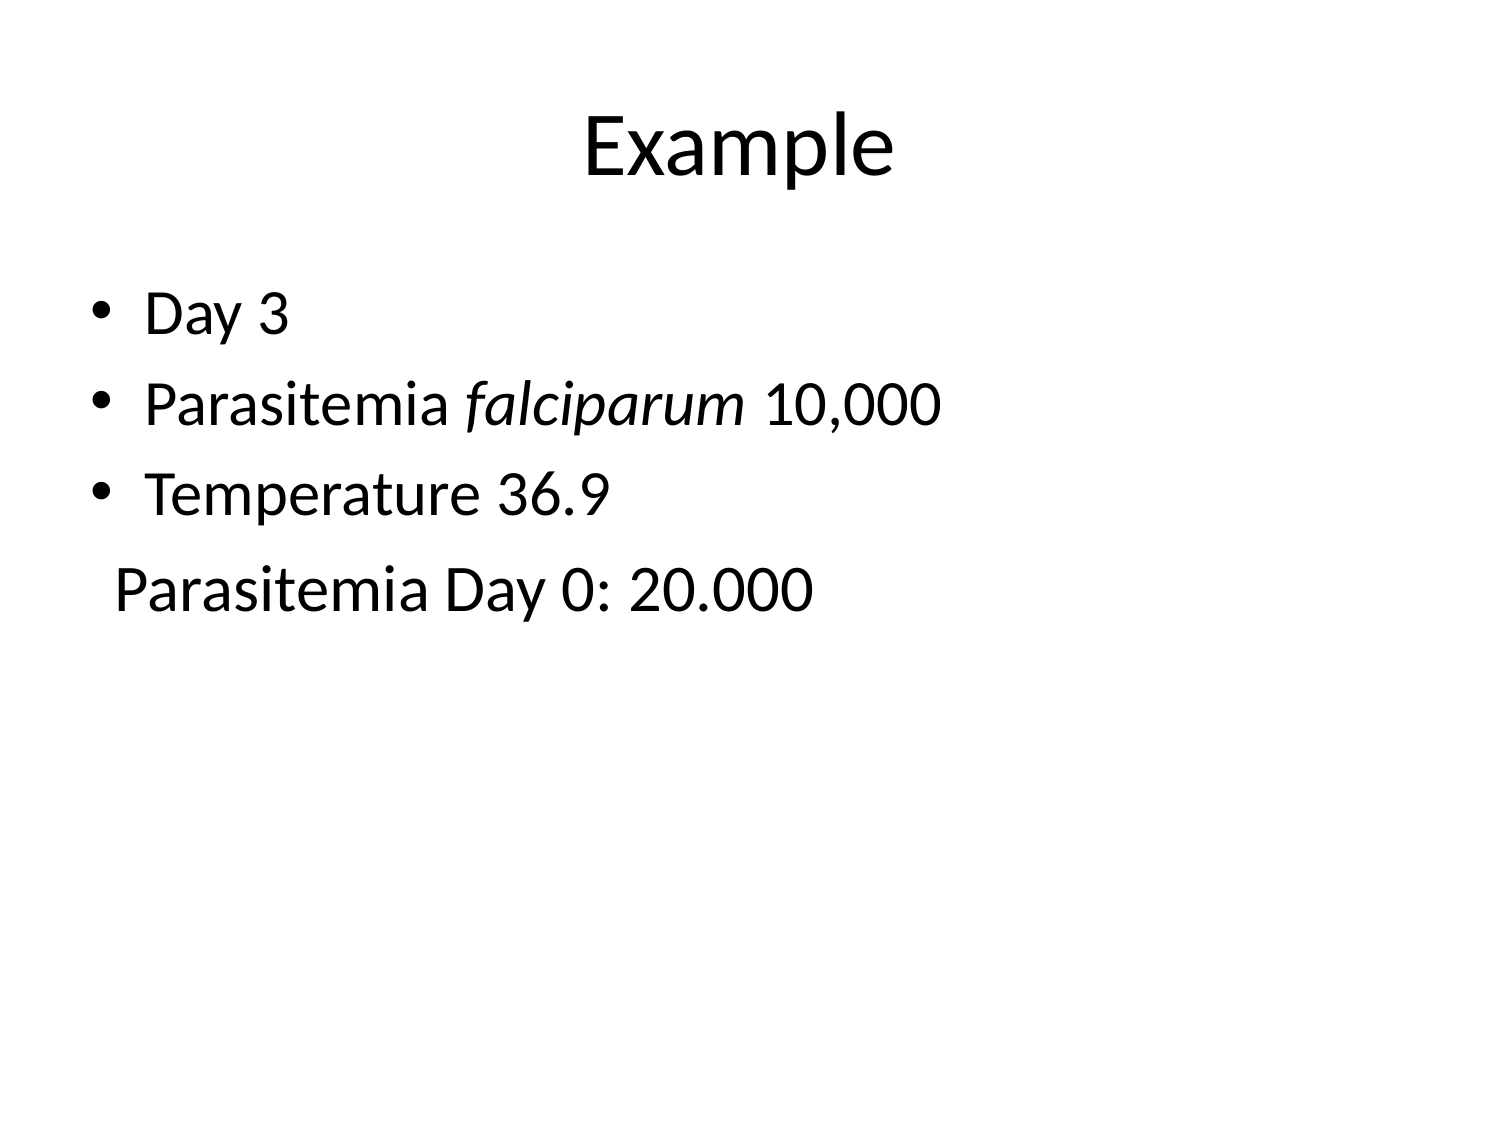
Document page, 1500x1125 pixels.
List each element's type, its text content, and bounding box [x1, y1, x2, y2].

text_box Parasitemia Day 0: 20.000 [99, 537, 1313, 633]
list Day 3 Parasitemia falciparum 10,000 Temperature 36.9 [75, 262, 1425, 538]
title Example [75, 45, 1425, 233]
